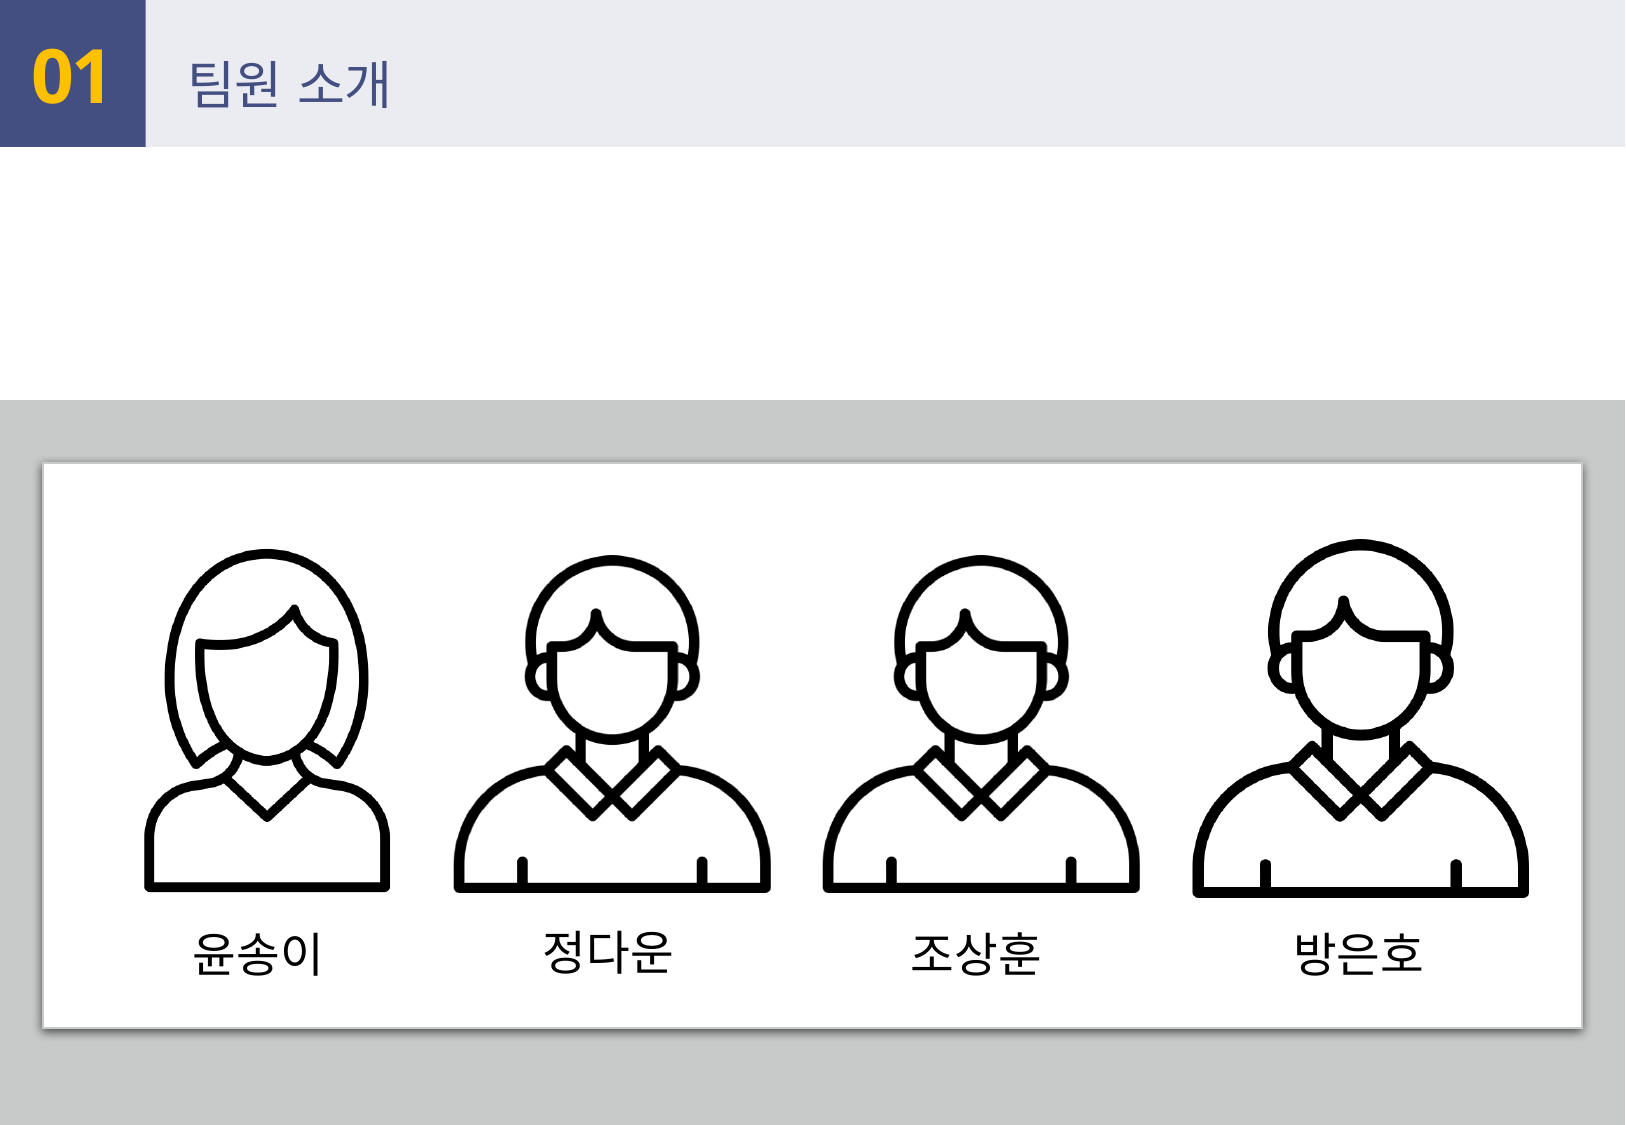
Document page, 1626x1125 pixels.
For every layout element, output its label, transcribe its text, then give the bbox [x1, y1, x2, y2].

text_box 01 [21, 24, 125, 123]
text_box [42, 462, 1583, 1029]
text_box [0, 399, 1625, 1125]
picture [1181, 539, 1540, 898]
picture [85, 539, 781, 898]
title 팀원 소개 [136, 33, 444, 124]
text_box 방은호 [1278, 917, 1480, 990]
text_box 정다운 [527, 915, 730, 988]
text_box 윤송이 [177, 917, 380, 990]
picture [812, 555, 1150, 893]
text_box 조상훈 [895, 917, 1098, 990]
